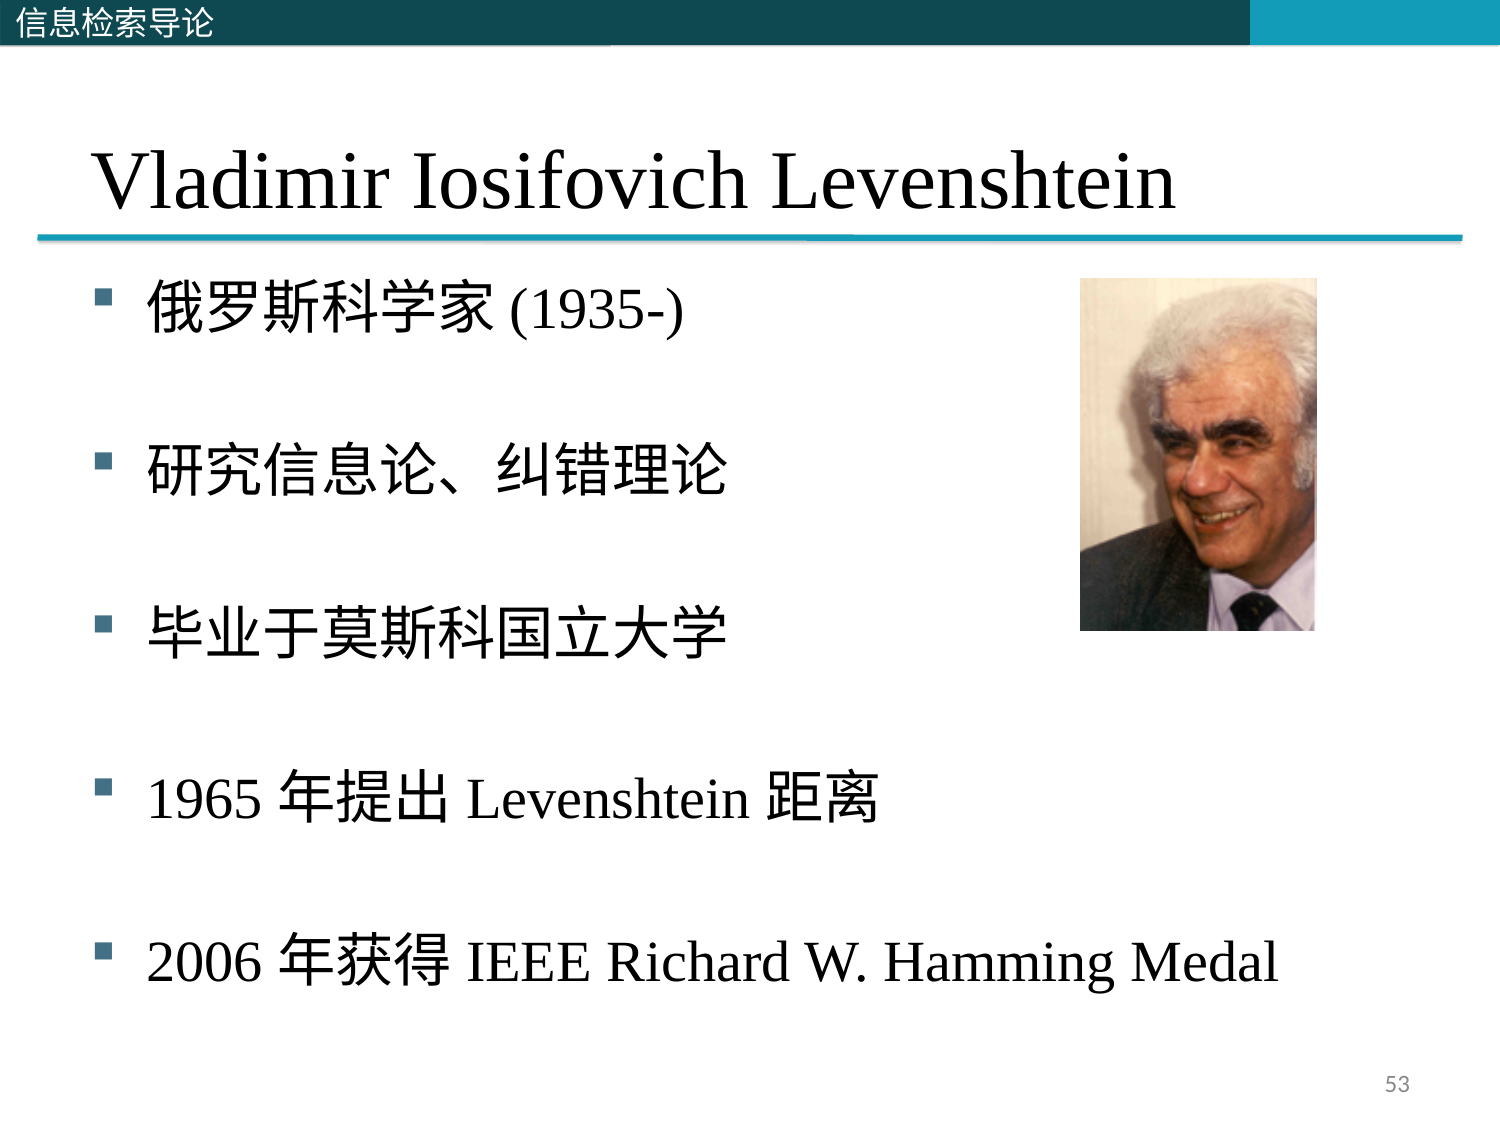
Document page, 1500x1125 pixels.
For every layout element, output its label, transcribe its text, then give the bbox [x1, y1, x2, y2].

title Vladimir Iosifovich Levenshtein [74, 44, 1426, 233]
list 俄罗斯科学家(1935-) 研究信息论、纠错理论 毕业于莫斯科国立大学 1965年提出Levenshtein距离 2006年获得IEEE Richard W. Hamming Medal [74, 262, 1426, 1076]
picture [1080, 278, 1318, 631]
slide_number 53 [1074, 1062, 1425, 1103]
